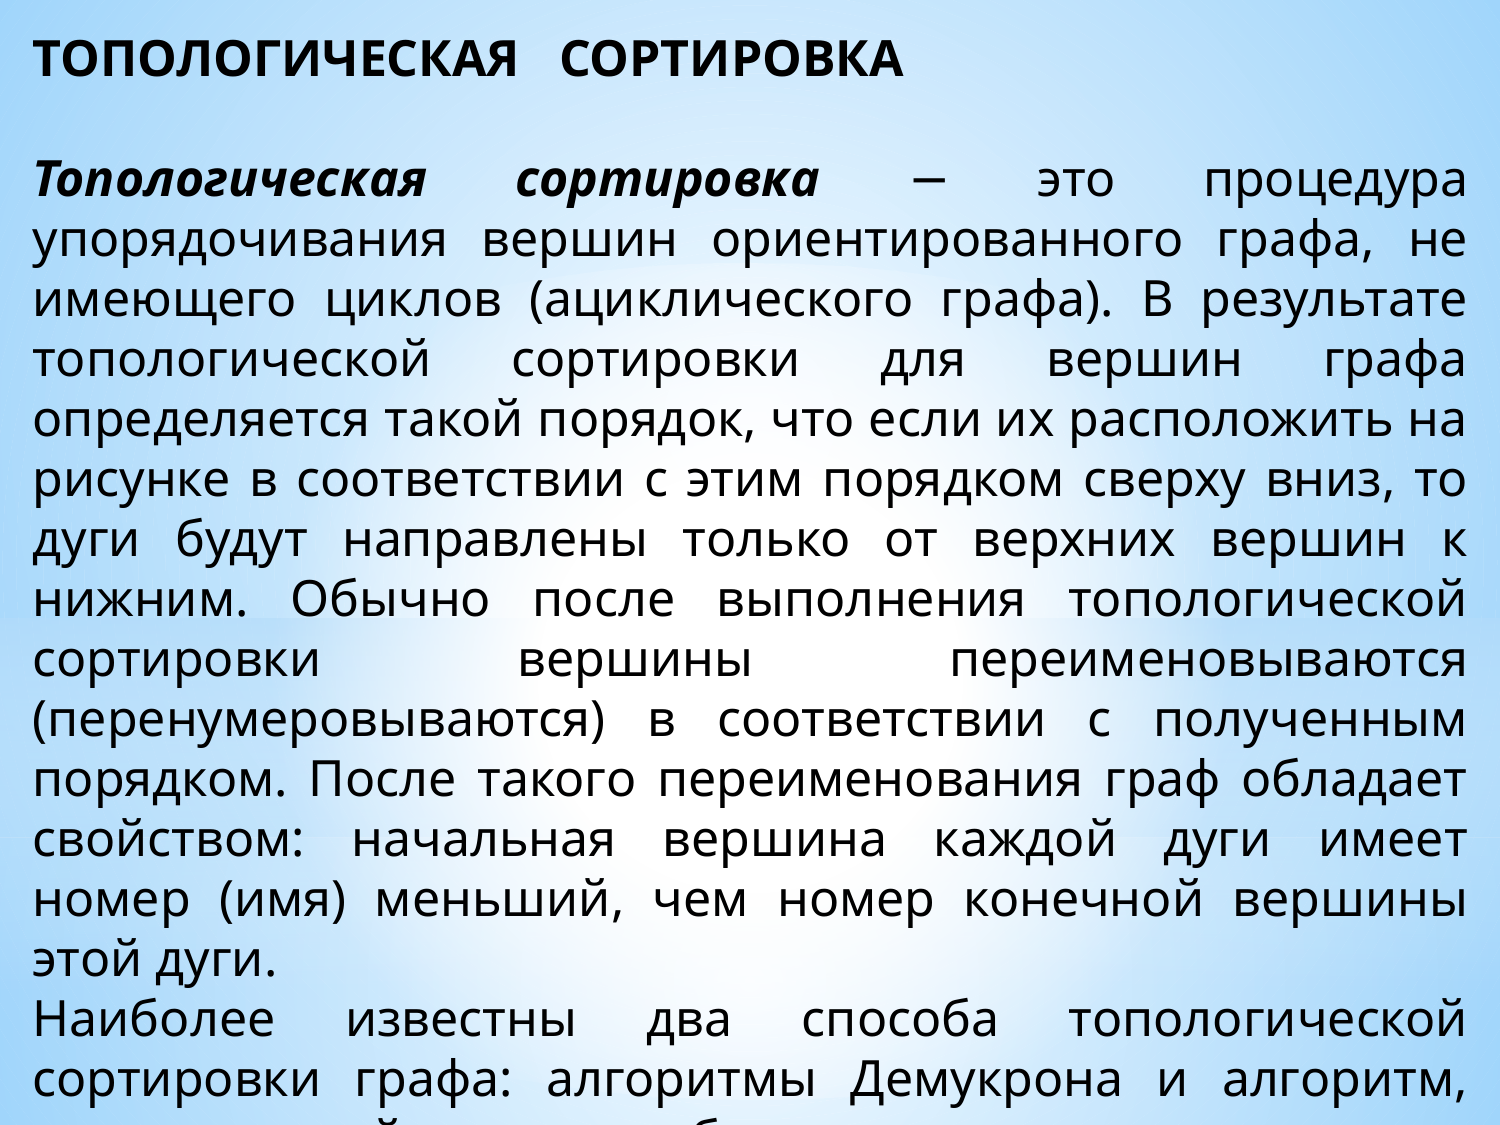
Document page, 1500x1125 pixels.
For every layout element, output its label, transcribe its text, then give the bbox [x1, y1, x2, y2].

text_box ТОПОЛОГИЧЕСКАЯ СОРТИРОВКА Топологическая сортировка − это процедура упорядочивания вершин ориентированного графа, не имеющего циклов (ациклического графа). В результате топологической сортировки для вершин графа определяется такой порядок, что если их расположить на рисунке в соответствии с этим порядком сверху вниз, то дуги будут направлены только от верхних вершин к нижним. Обычно после выполнения топологической сортировки вершины переименовываются (перенумеровываются) в соответствии с полученным порядком. После такого переименования граф обладает свойством: начальная вершина каждой дуги имеет номер (имя) меньший, чем номер конечной вершины этой дуги. Наиболее известны два способа топологической сортировки графа: алгоритмы Демукрона и алгоритм, применяющий поиск в глубину. [17, 19, 1484, 1125]
